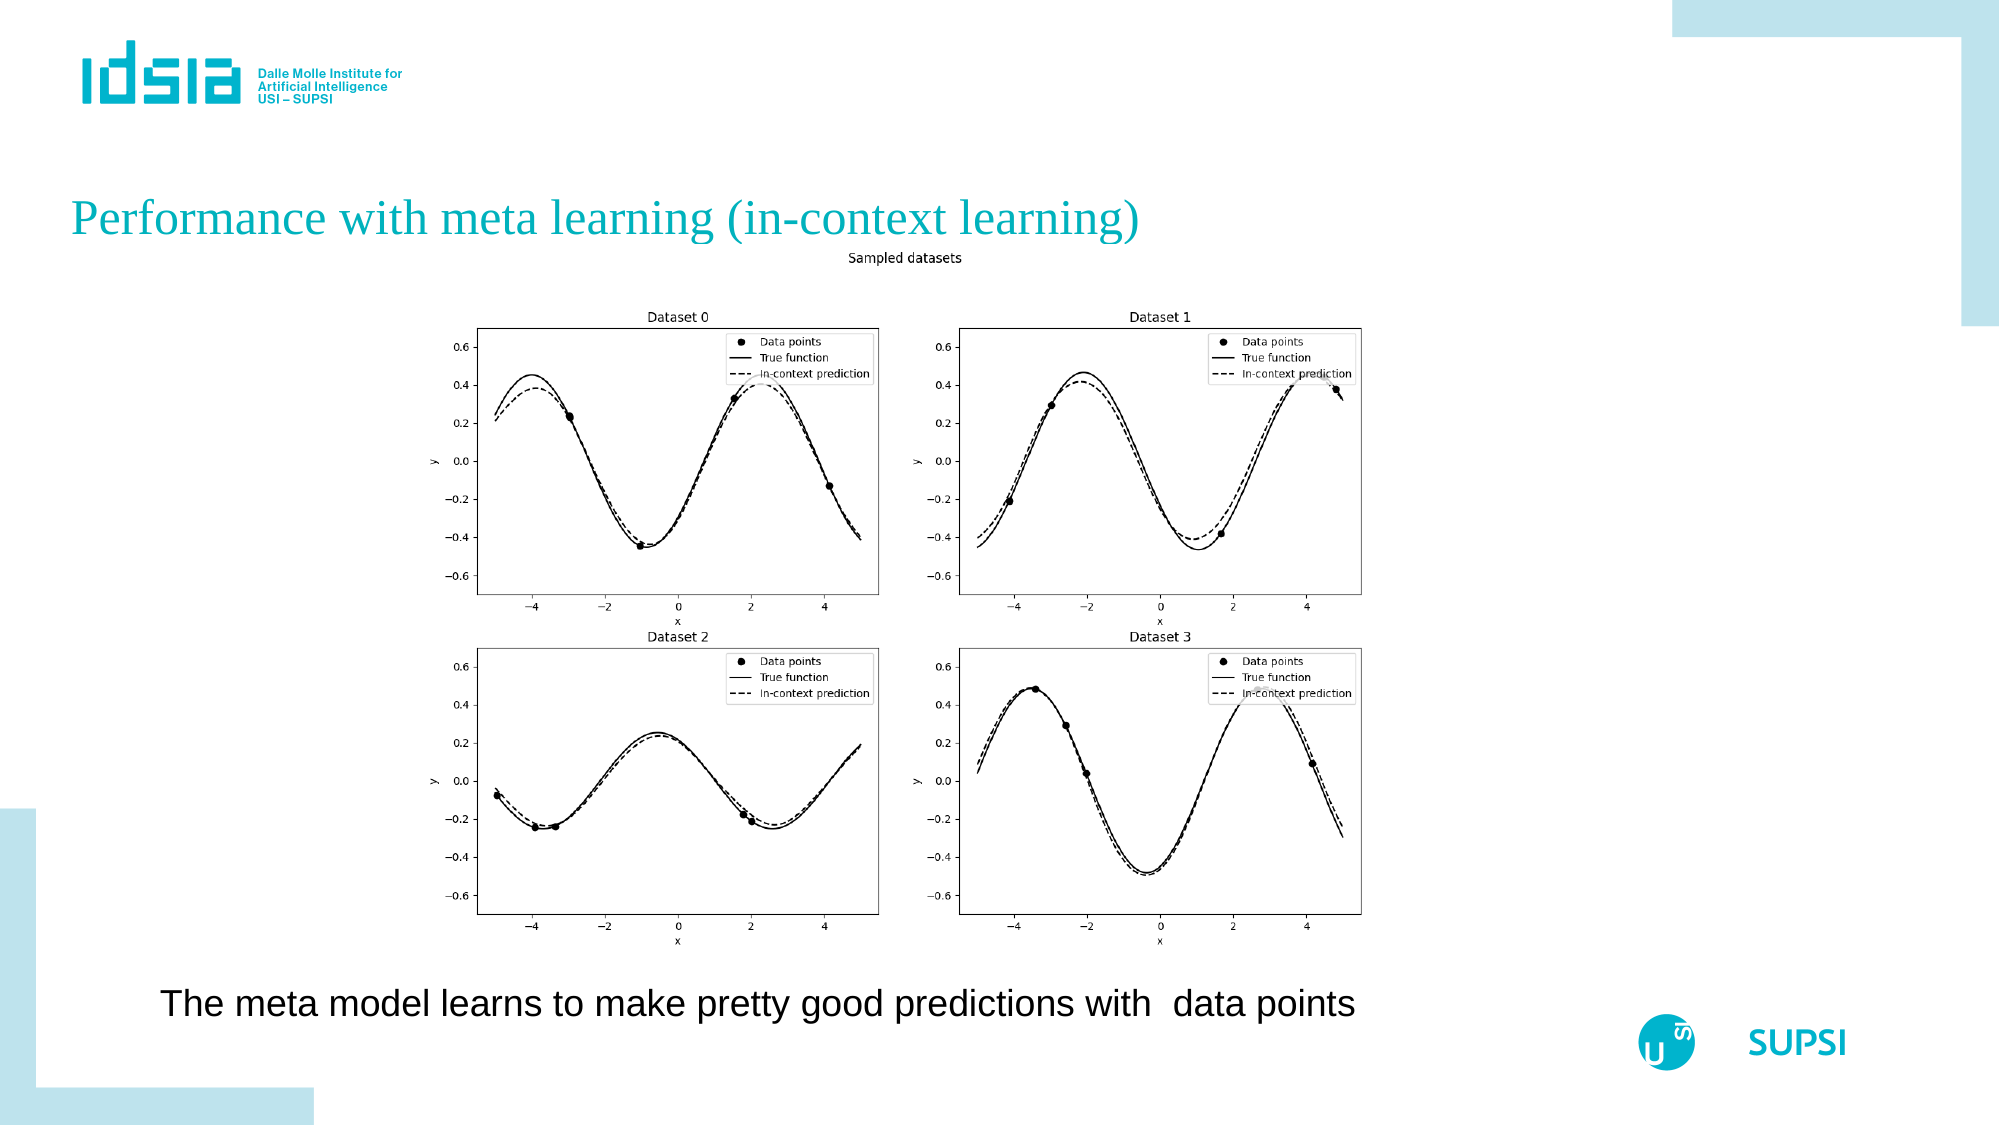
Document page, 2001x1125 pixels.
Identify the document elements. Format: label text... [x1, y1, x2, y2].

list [420, 244, 1368, 954]
title Performance with meta learning (in-context learning) [70, 184, 1930, 303]
picture [0, 0, 1999, 1125]
